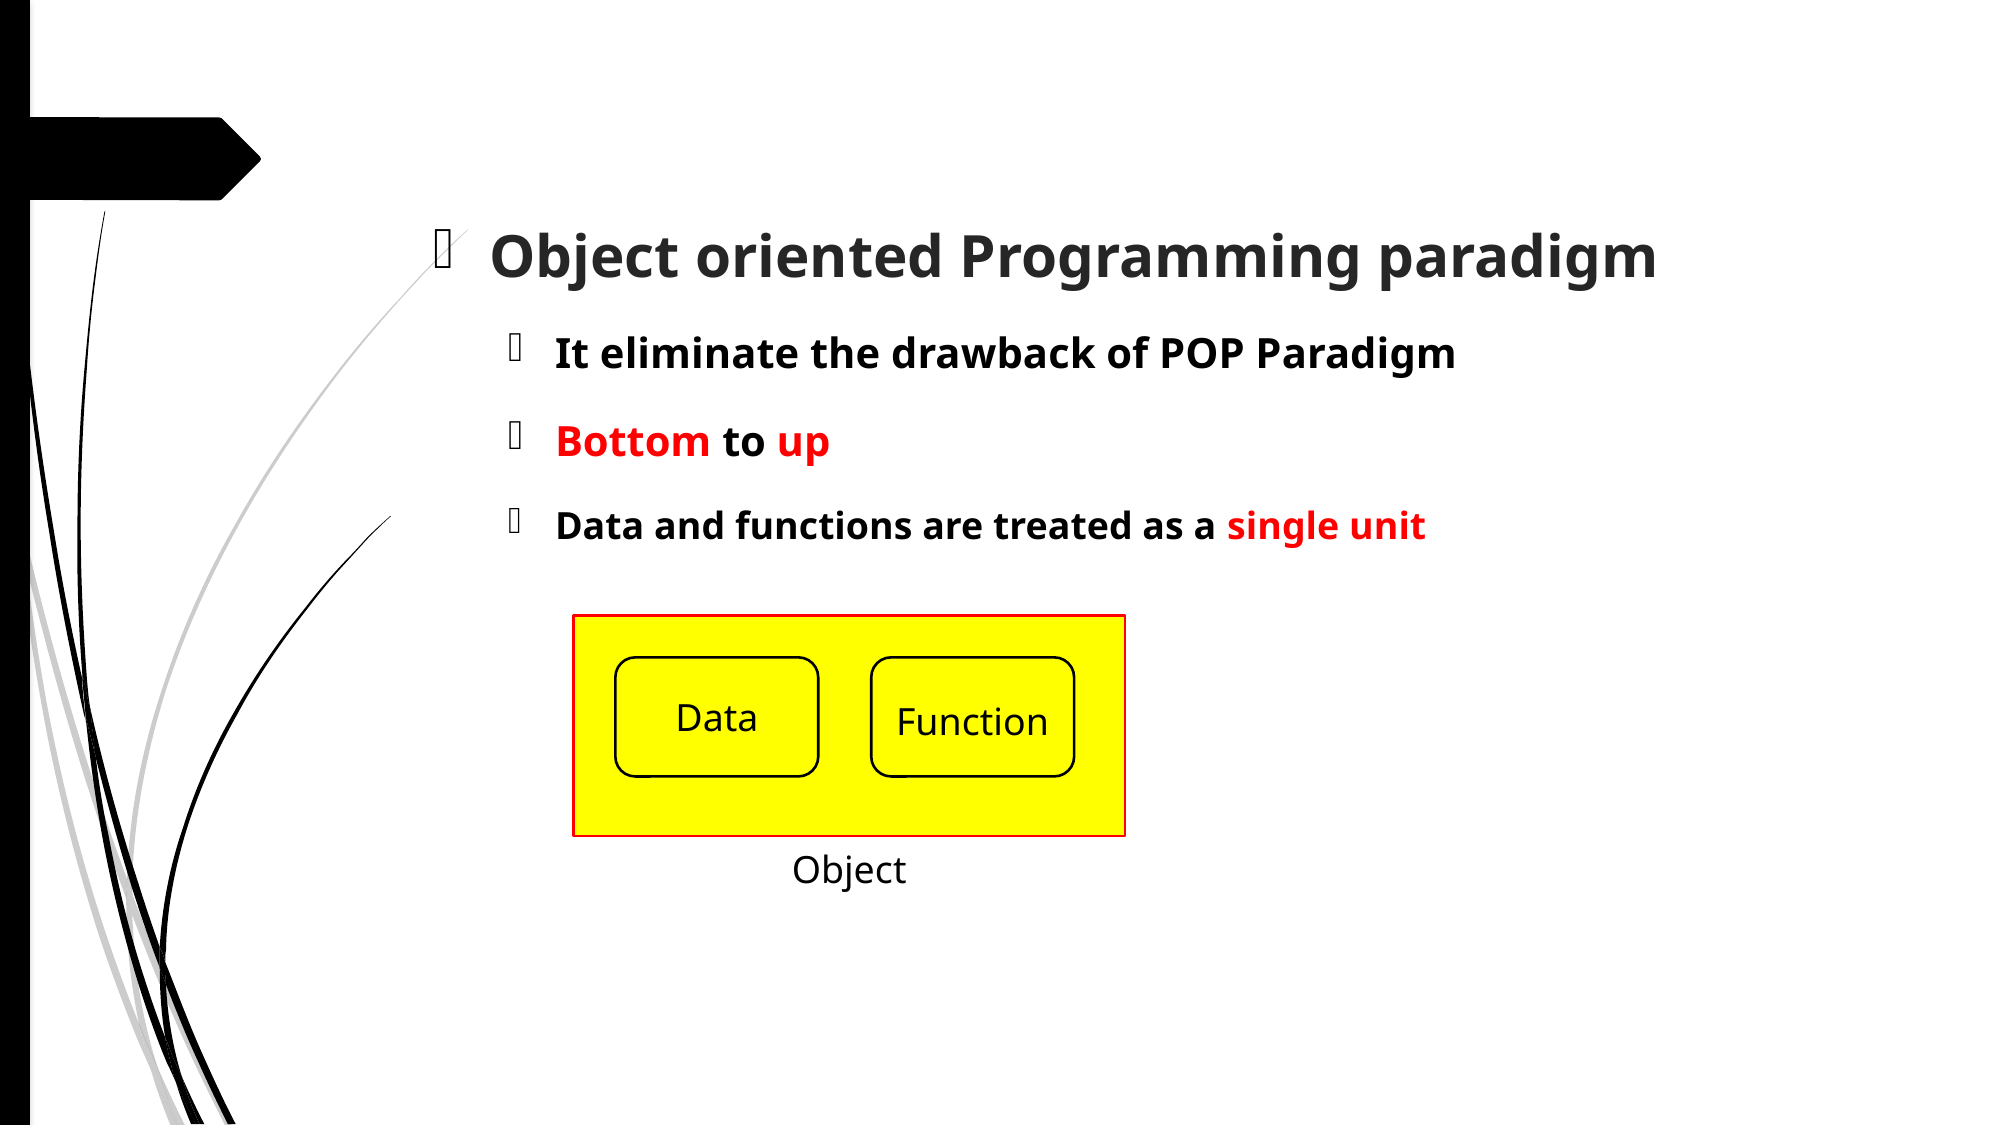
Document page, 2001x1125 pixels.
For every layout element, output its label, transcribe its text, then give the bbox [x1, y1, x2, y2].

text_box Object [747, 838, 951, 899]
text_box Data [615, 686, 819, 747]
list Object oriented Programming paradigm It eliminate the drawback of POP Paradigm Bottom to up Data and functions are treated as a single unit [418, 211, 1881, 981]
text_box [869, 656, 1076, 778]
text_box [614, 656, 820, 778]
text_box Function [871, 690, 1075, 751]
